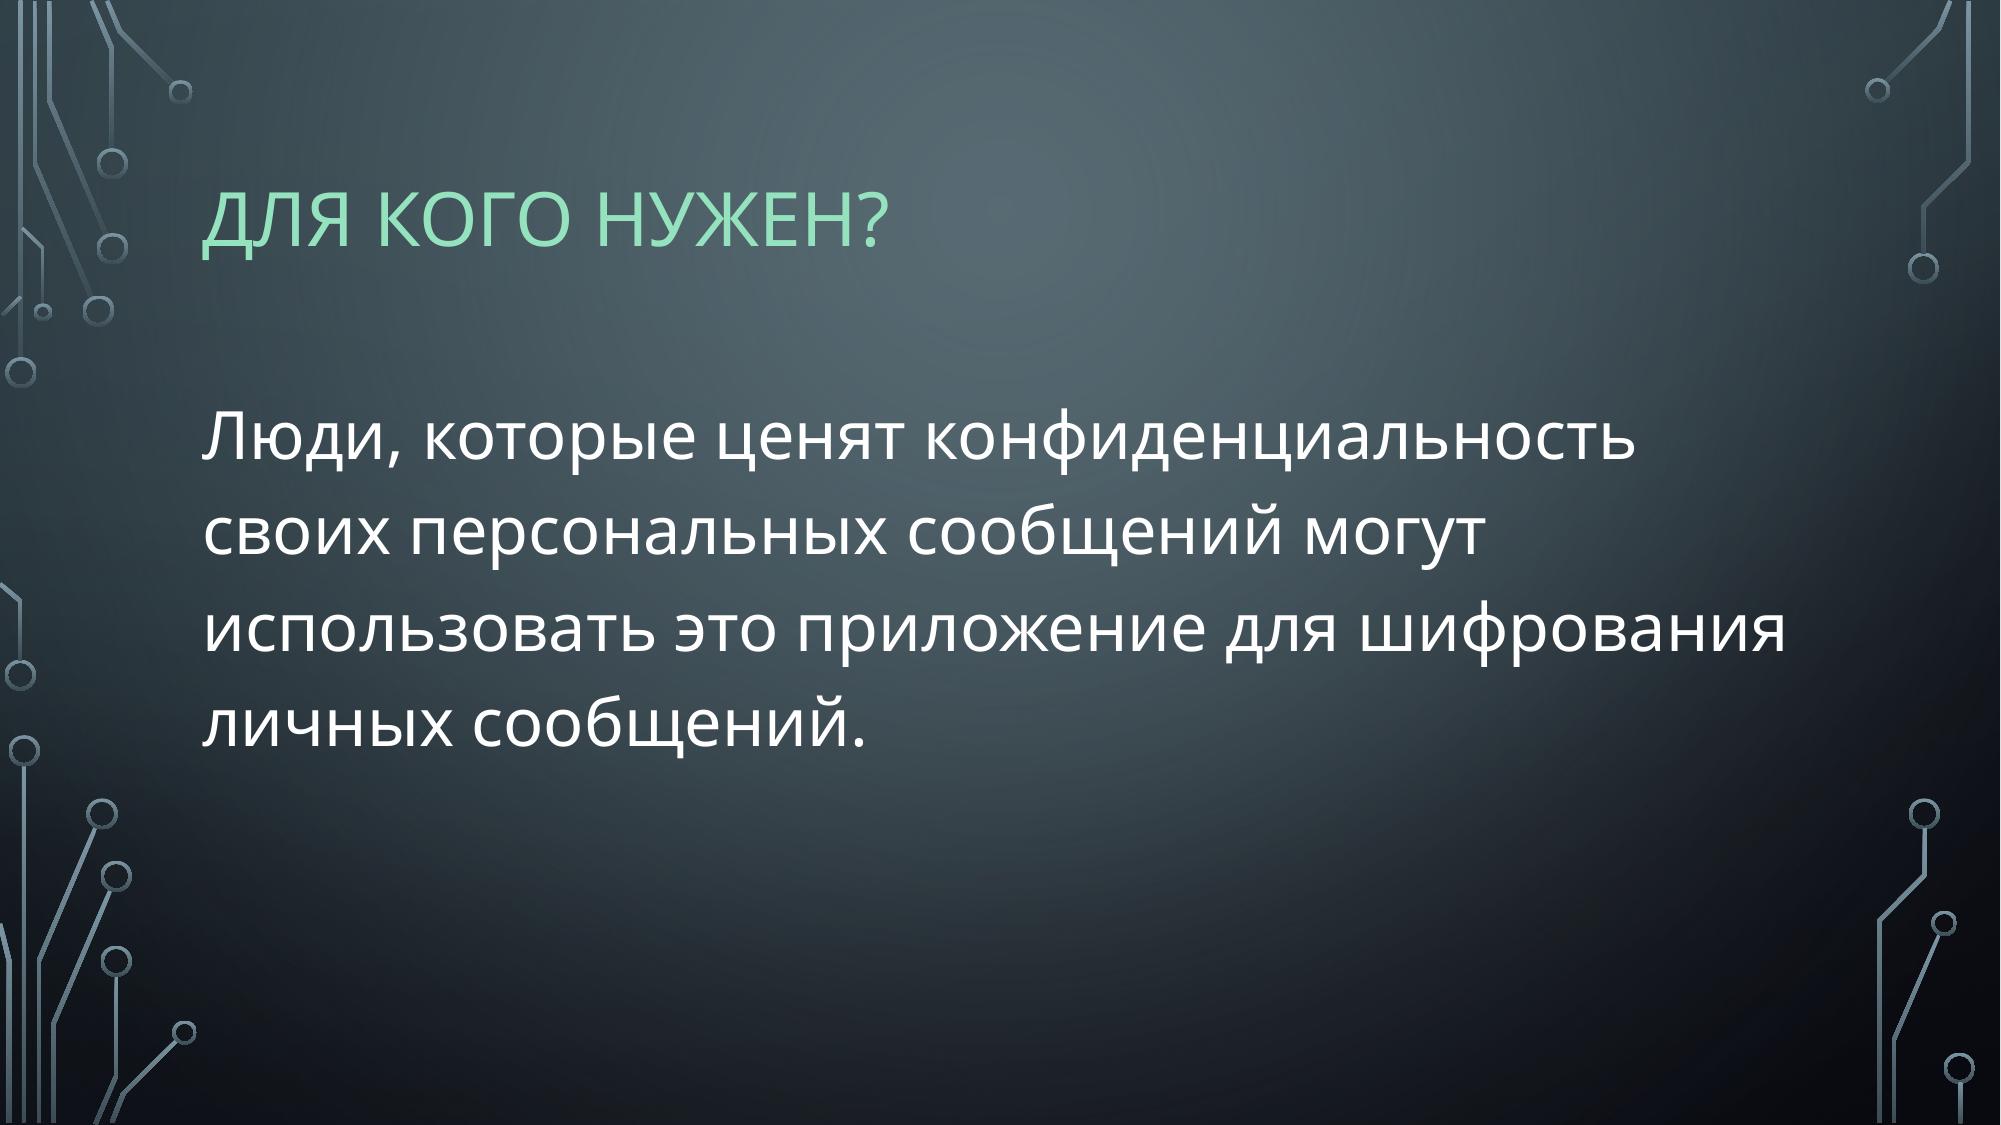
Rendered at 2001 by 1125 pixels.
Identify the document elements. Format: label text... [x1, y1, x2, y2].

list Люди, которые ценят конфиденциальность своих персональных сообщений могут использовать это приложение для шифрования личных сообщений. [187, 369, 1813, 950]
title ДлЯ КОГО НУЖЕН? [187, 101, 1813, 344]
